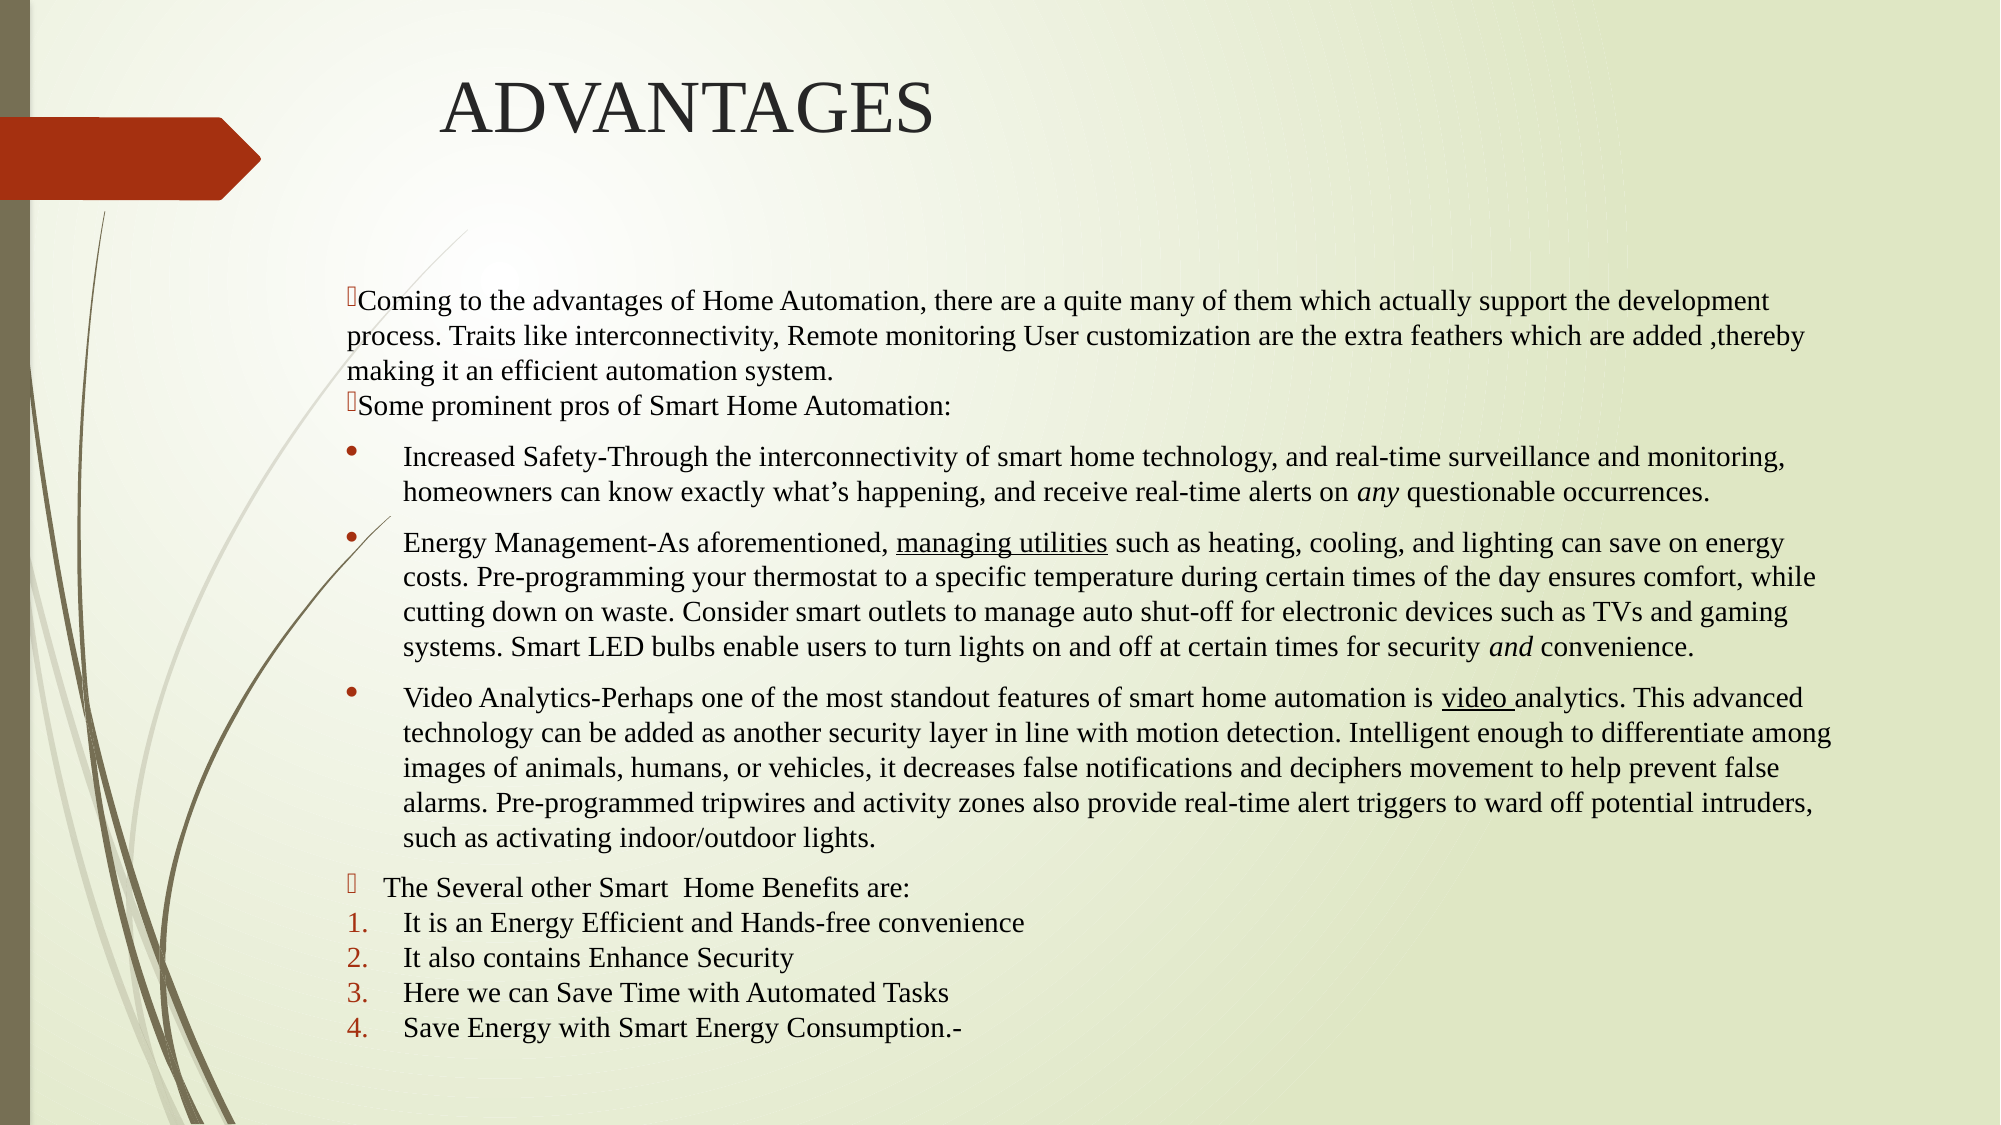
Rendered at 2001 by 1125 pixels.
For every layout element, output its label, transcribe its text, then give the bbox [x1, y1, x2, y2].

list Coming to the advantages of Home Automation, there are a quite many of them which actually support the development process. Traits like interconnectivity, Remote monitoring User customization are the extra feathers which are added ,thereby making it an efficient automation system. Some prominent pros of Smart Home Automation: Increased Safety-Through the interconnectivity of smart home technology, and real-time surveillance and monitoring, homeowners can know exactly what’s happening, and receive real-time alerts on any questionable occurrences. Energy Management-As aforementioned, managing utilities such as heating, cooling, and lighting can save on energy costs. Pre-programming your thermostat to a specific temperature during certain times of the day ensures comfort, while cutting down on waste. Consider smart outlets to manage auto shut-off for electronic devices such as TVs and gaming systems. Smart LED bulbs enable users to turn lights on and off at certain times for security and convenience. Video Analytics-Perhaps one of the most standout features of smart home automation is video analytics. This advanced technology can be added as another security layer in line with motion detection. Intelligent enough to differentiate among images of animals, humans, or vehicles, it decreases false notifications and deciphers movement to help prevent false alarms. Pre-programmed tripwires and activity zones also provide real-time alert triggers to ward off potential intruders, such as activating indoor/outdoor lights. The Several other Smart Home Benefits are: It is an Energy Efficient and Hands-free convenience It also contains Enhance Security Here we can Save Time with Automated Tasks Save Energy with Smart Energy Consumption.- [331, 274, 1868, 1025]
title ADVANTAGES [424, 50, 1887, 261]
